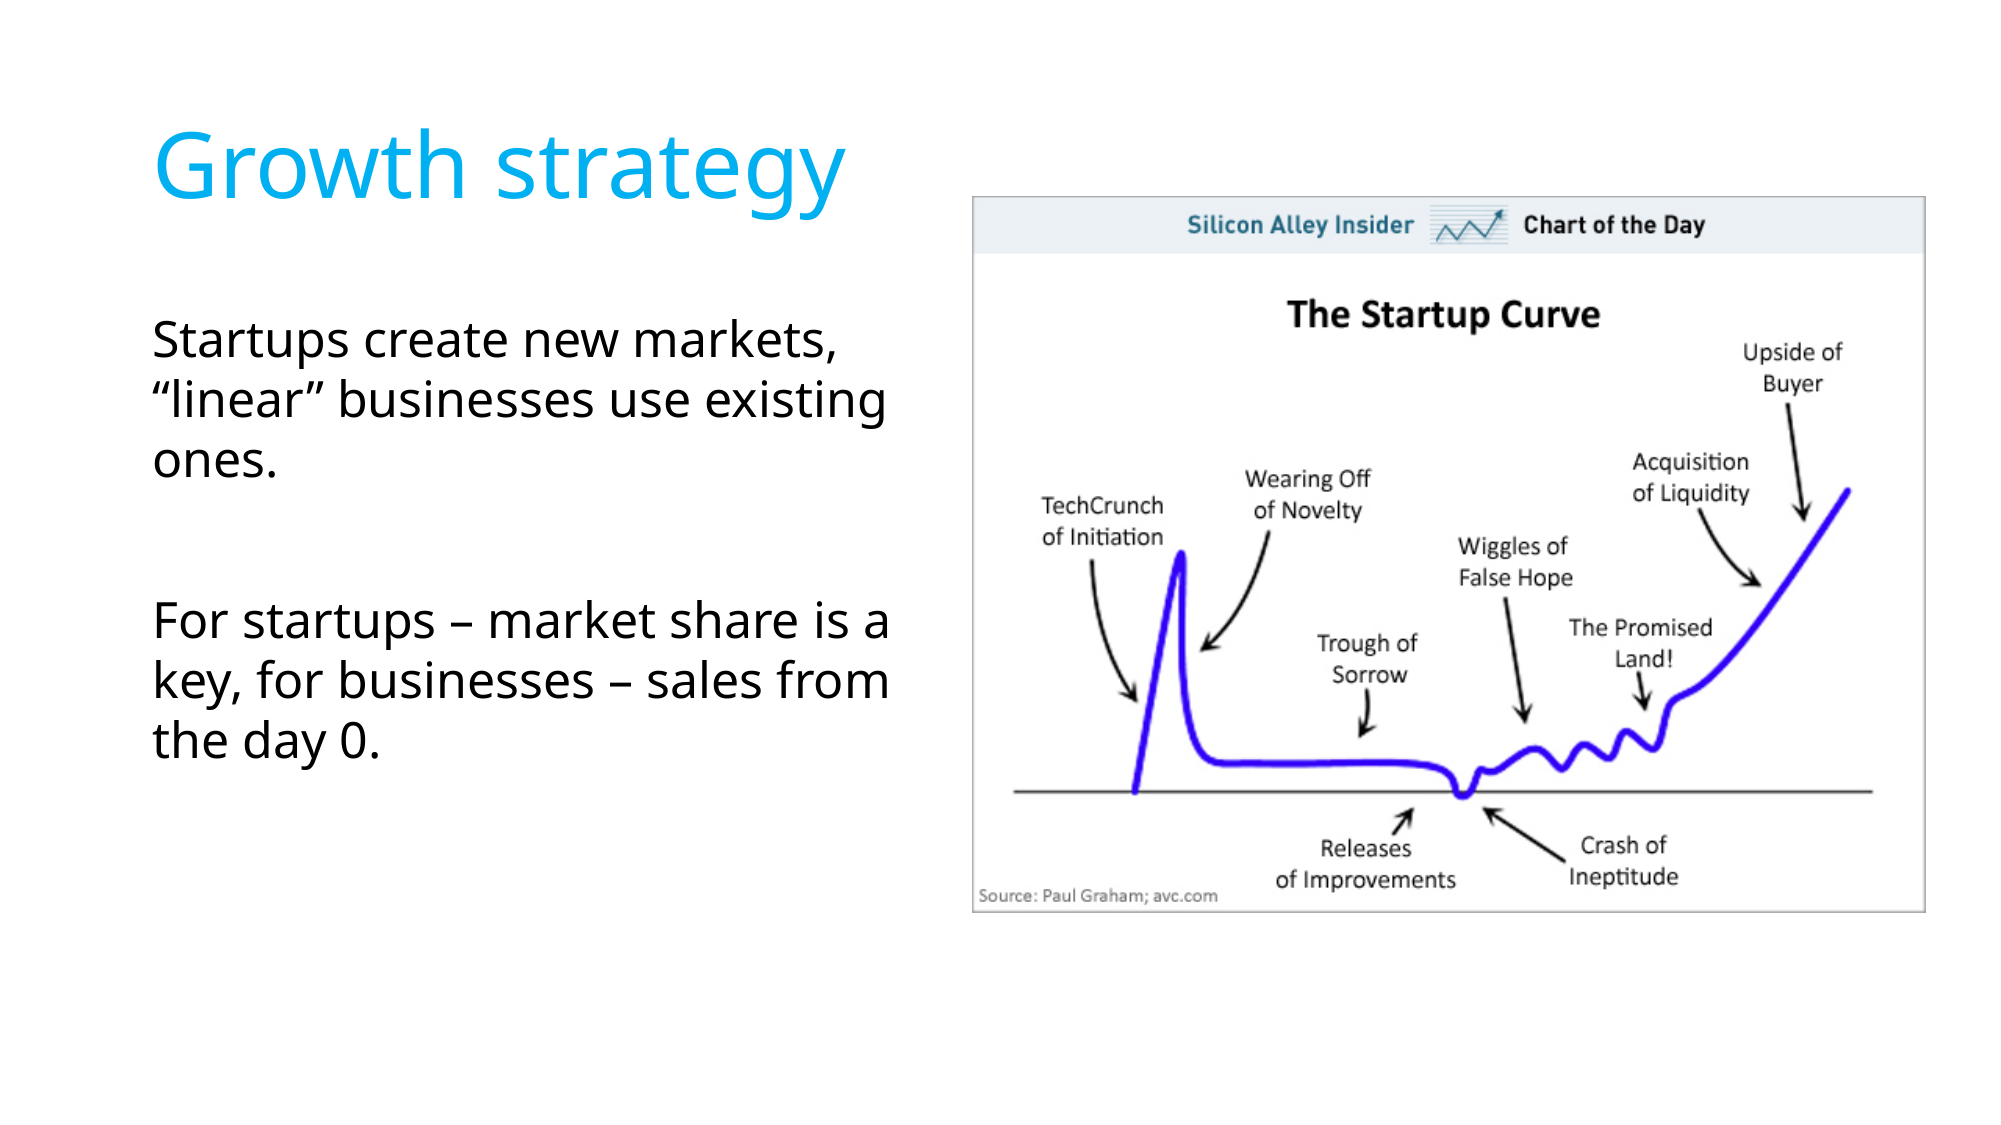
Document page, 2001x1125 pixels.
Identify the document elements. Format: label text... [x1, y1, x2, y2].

title Growth strategy [137, 59, 1863, 278]
picture [972, 196, 1926, 913]
list Startups create new markets, “linear” businesses use existing ones. For startups – market share is a key, for businesses – sales from the day 0. [137, 299, 921, 1014]
